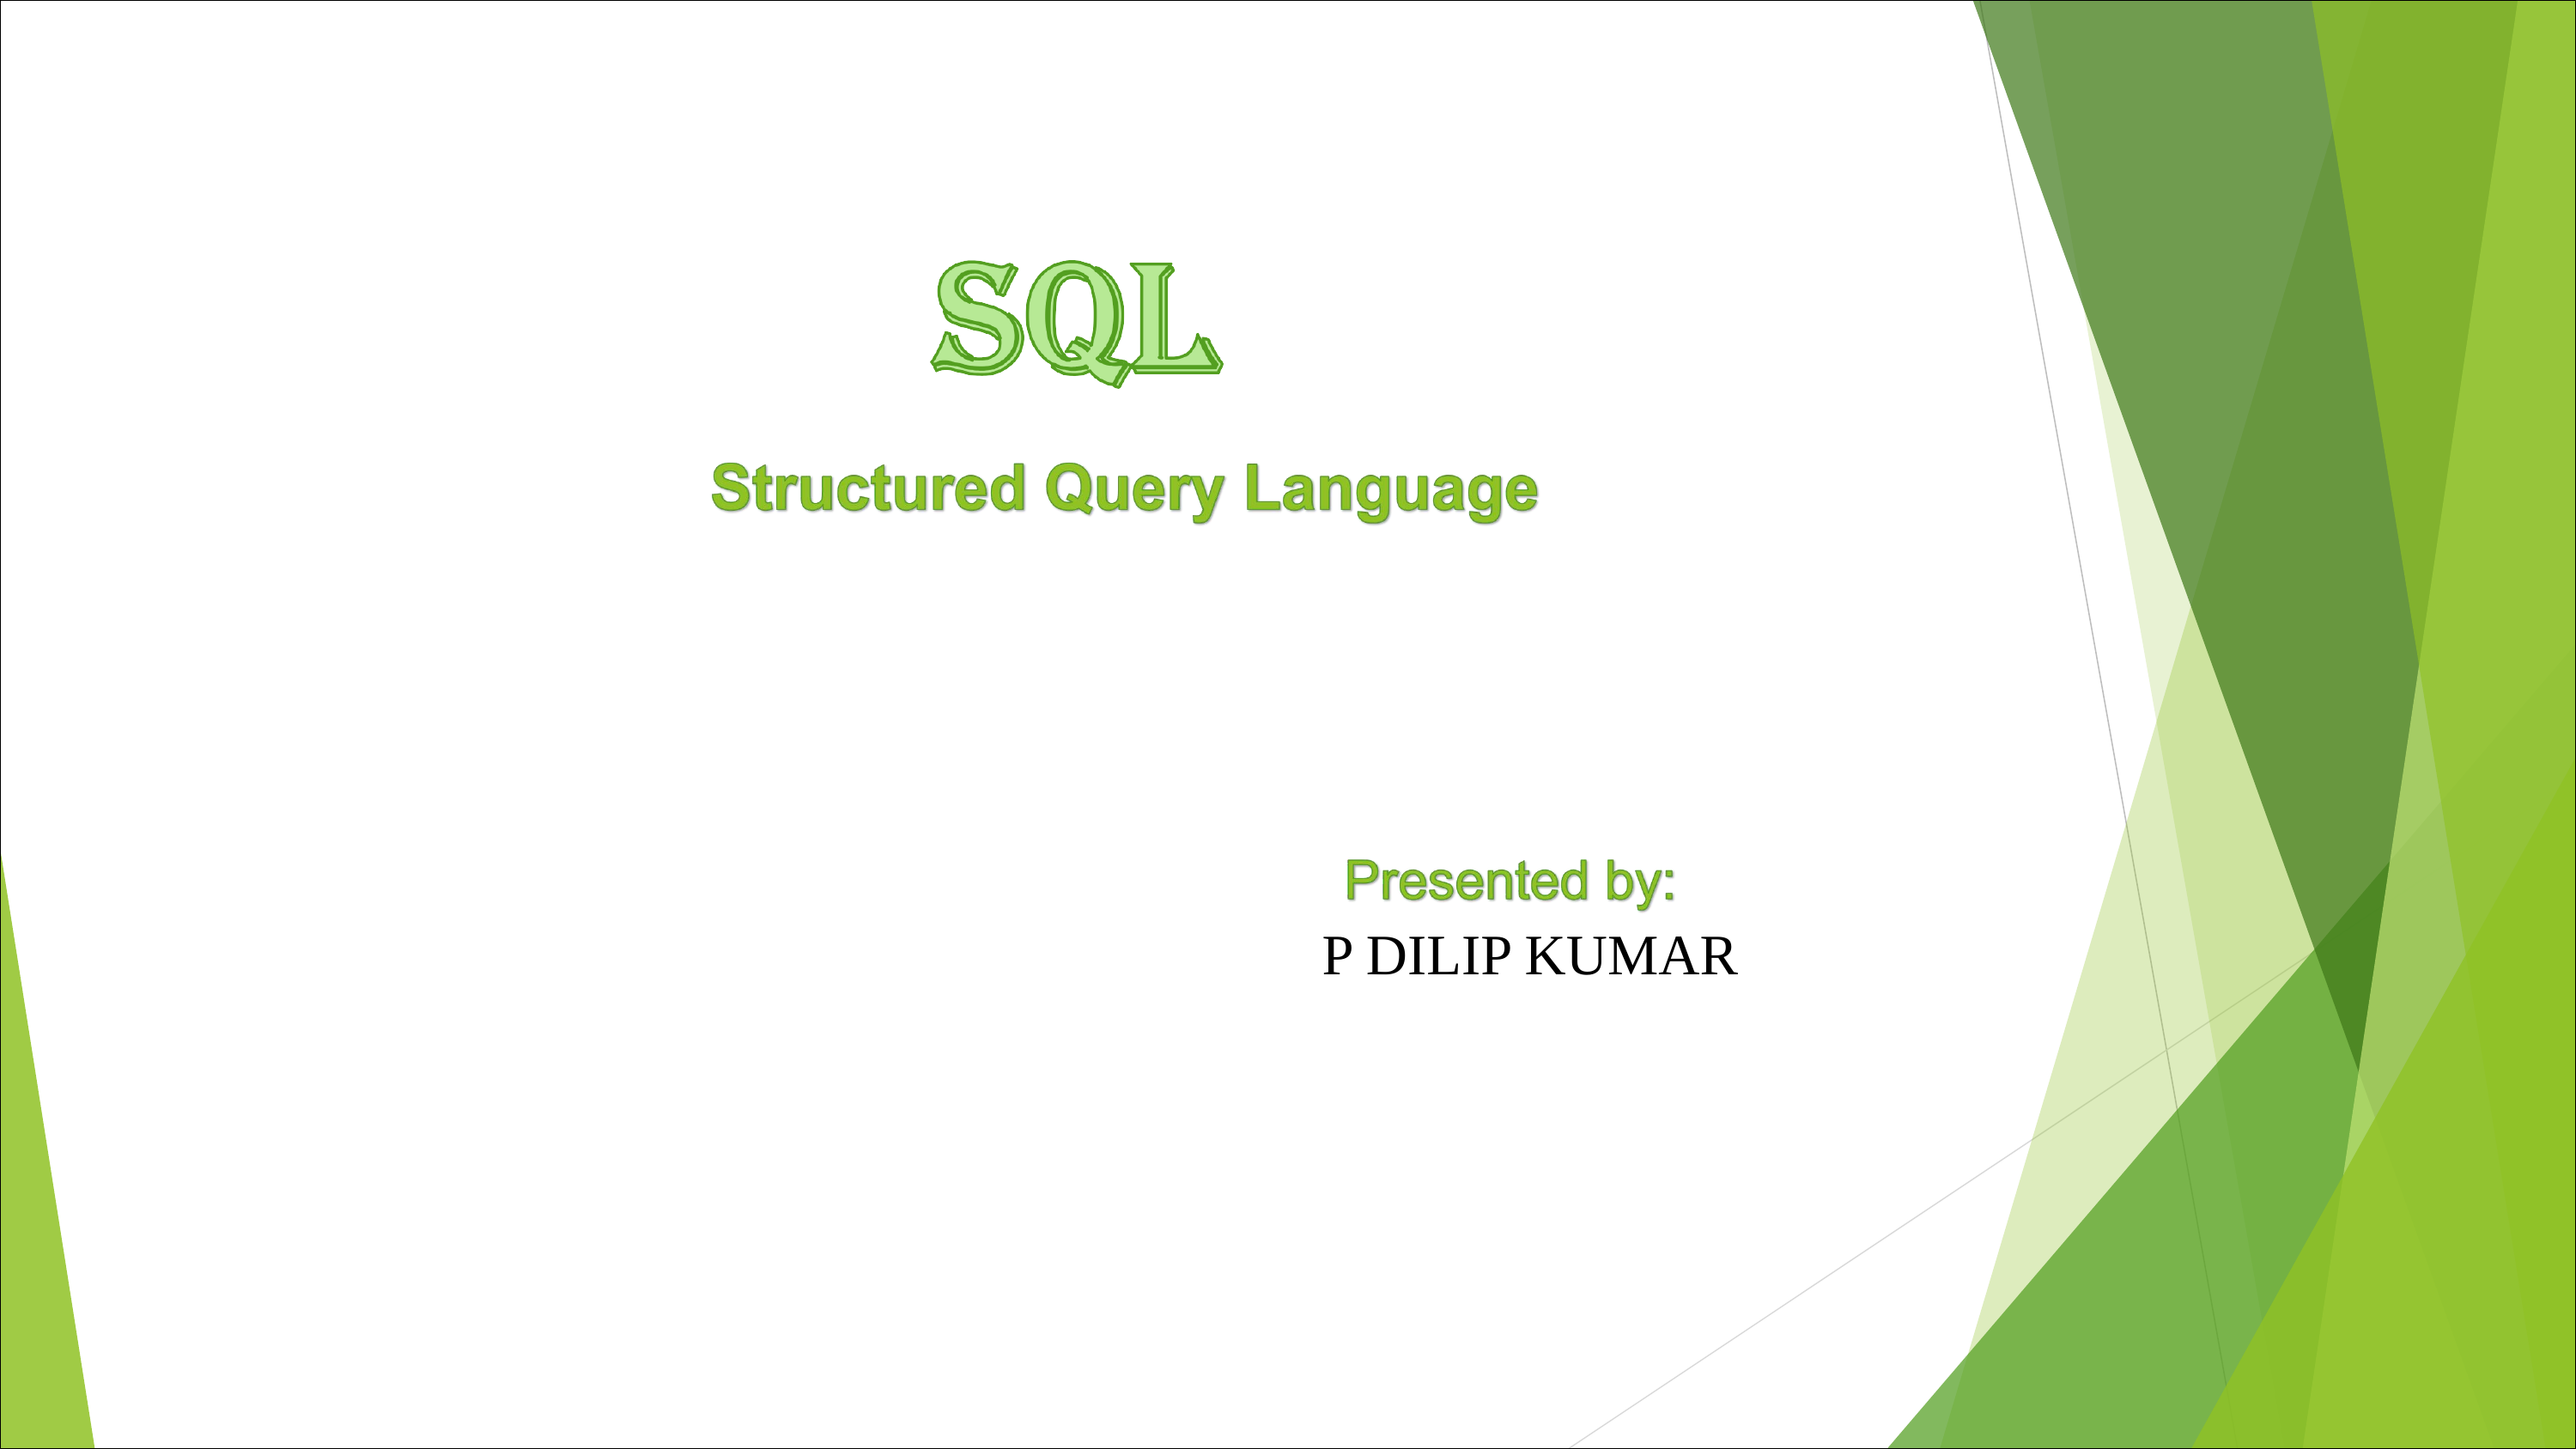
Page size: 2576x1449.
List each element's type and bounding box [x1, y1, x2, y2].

text_box [0, 0, 2576, 1449]
